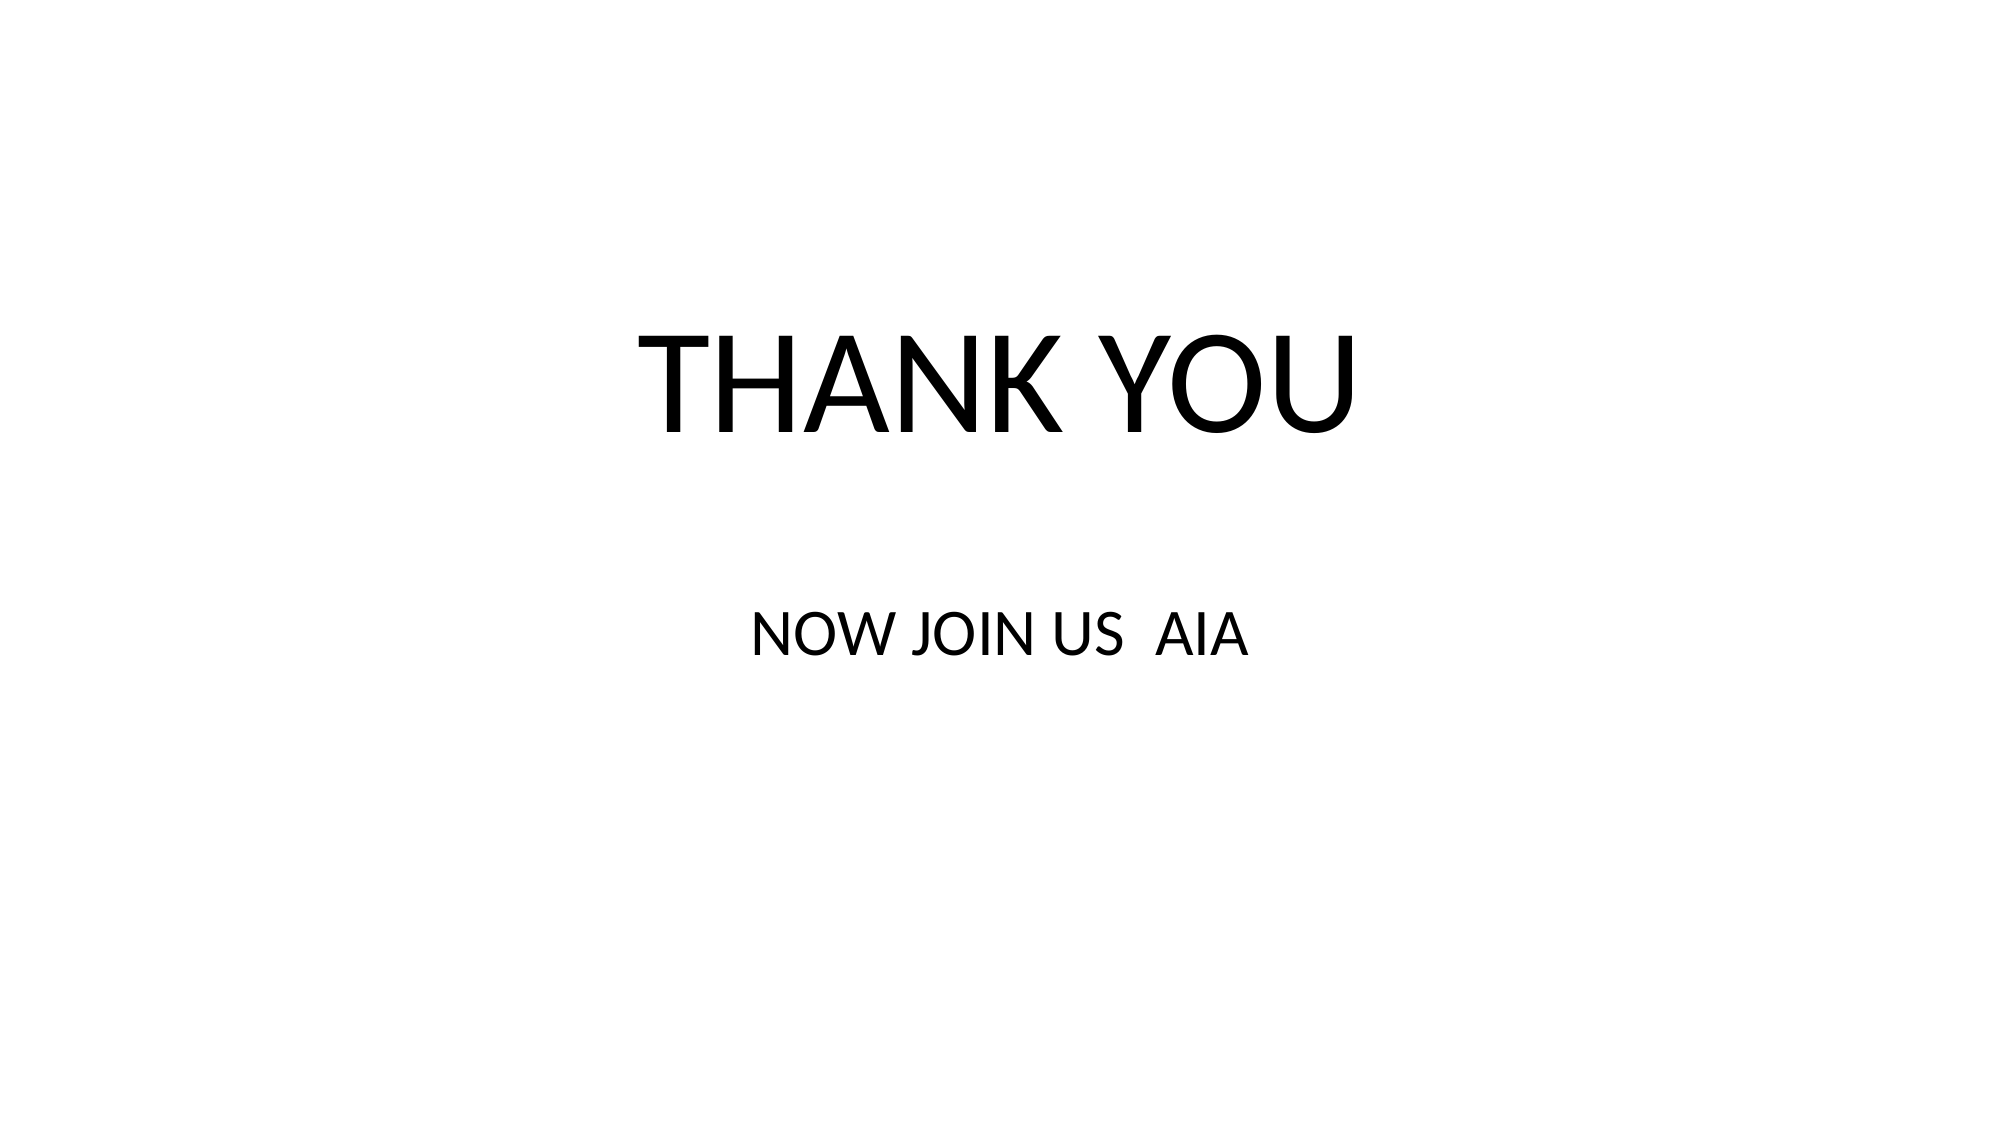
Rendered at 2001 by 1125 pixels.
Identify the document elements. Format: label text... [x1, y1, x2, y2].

subtitle NOW JOIN US AIA [249, 590, 1750, 863]
title THANK YOU [249, 277, 1750, 473]
